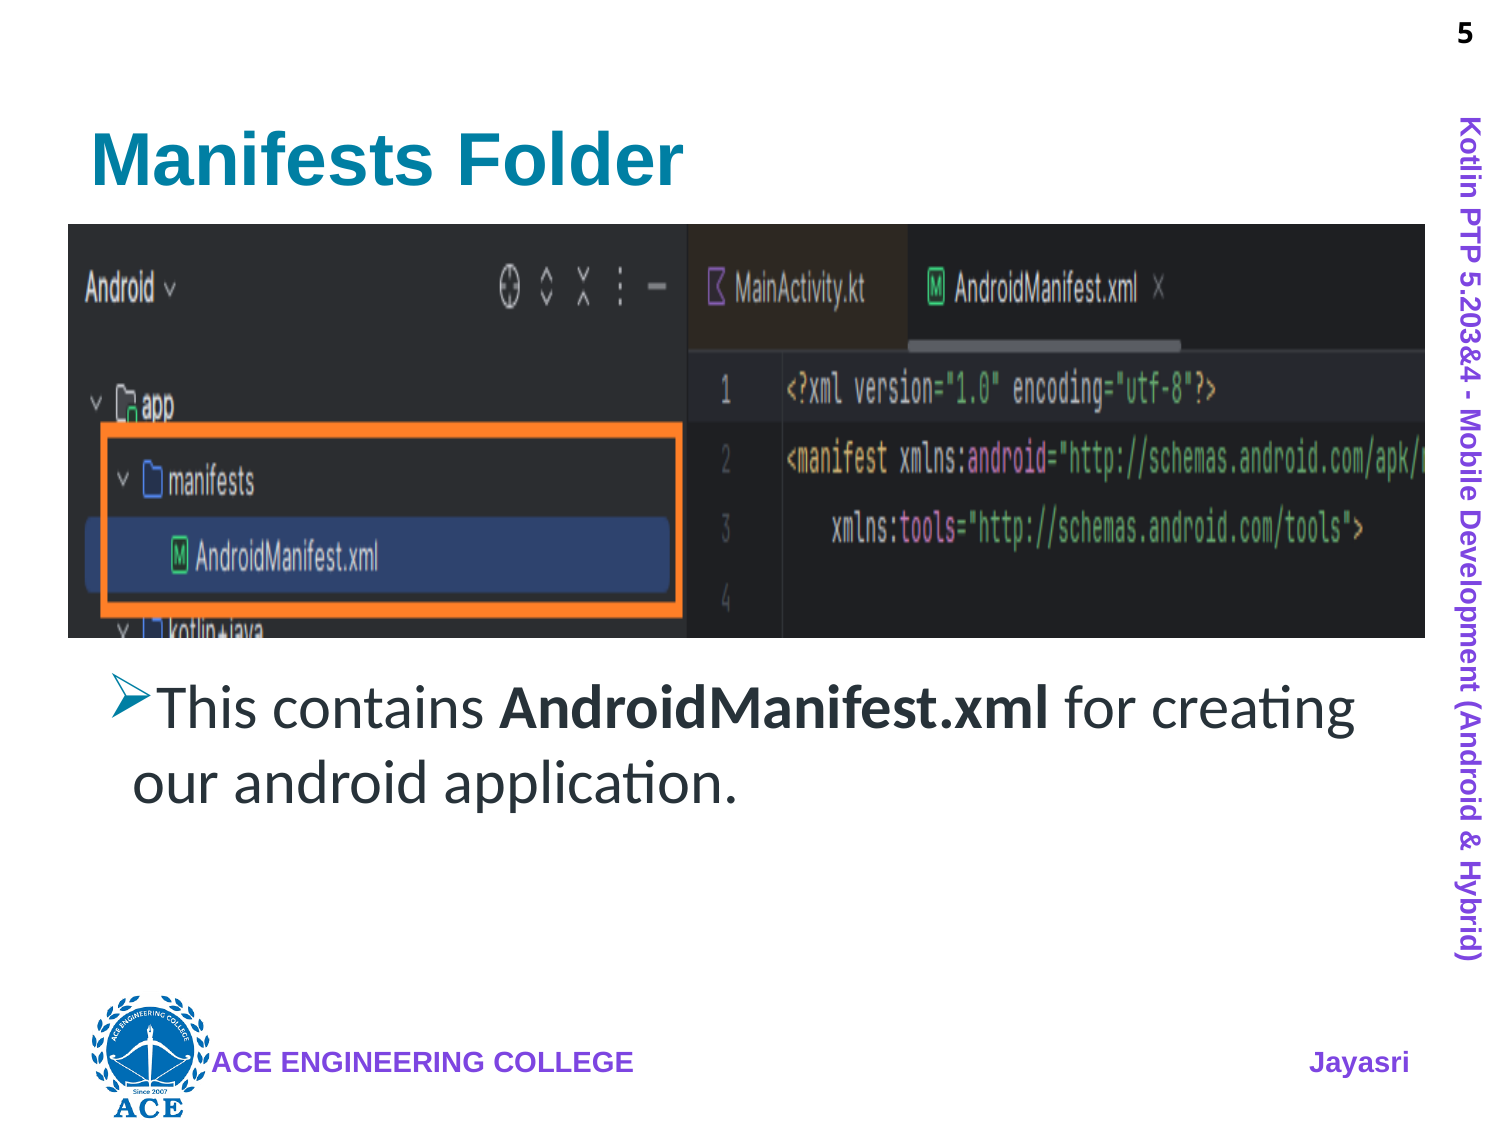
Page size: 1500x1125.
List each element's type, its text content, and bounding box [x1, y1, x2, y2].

list This contains AndroidManifest.xml for creating our android application. [75, 651, 1425, 997]
picture [68, 224, 1426, 638]
picture [76, 997, 228, 1125]
title Manifests Folder [75, 35, 1425, 216]
picture [219, 1055, 224, 1064]
